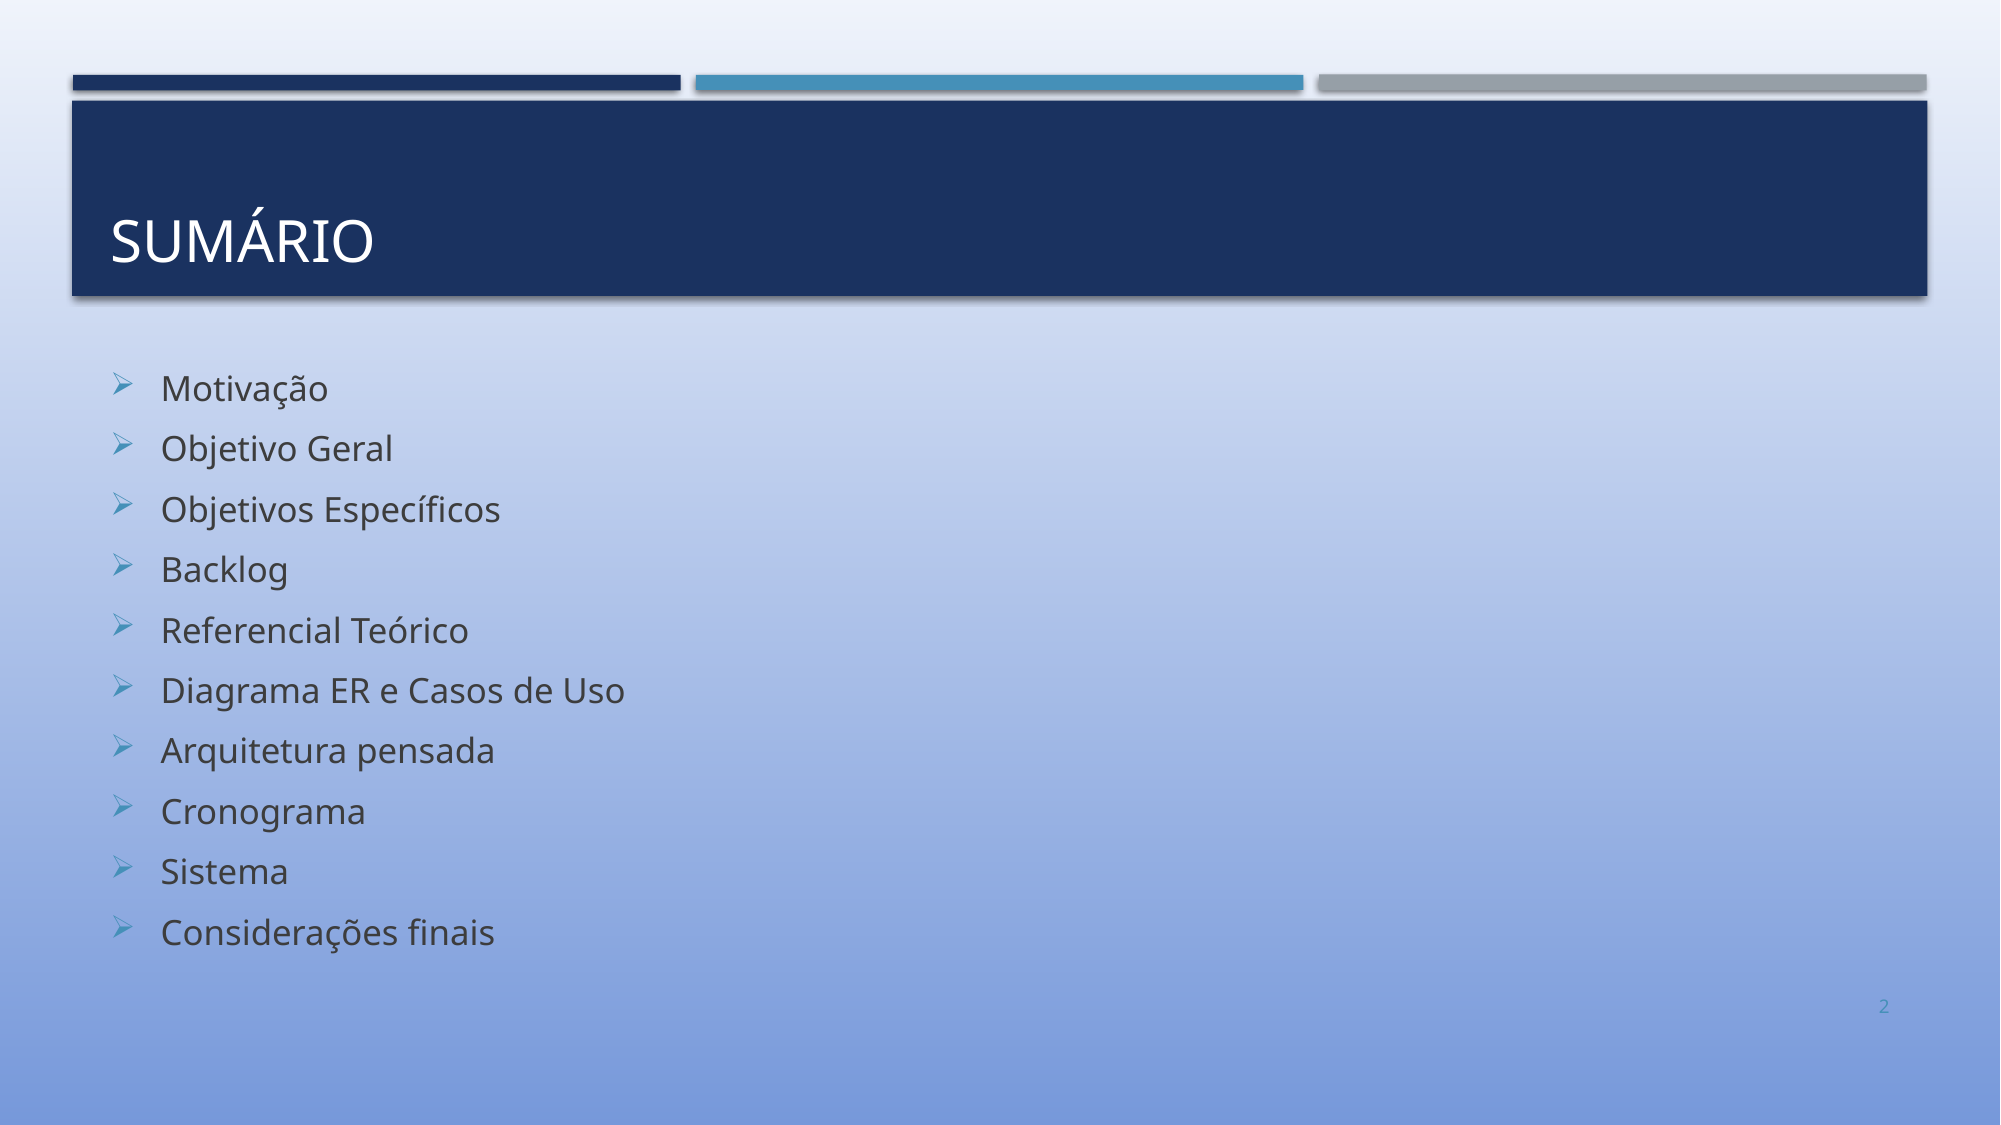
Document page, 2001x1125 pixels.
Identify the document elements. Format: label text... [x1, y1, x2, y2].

slide_number 2 [1732, 977, 1905, 1037]
title Sumário [95, 115, 1905, 282]
list Motivação Objetivo Geral Objetivos Específicos Backlog Referencial Teórico Diagrama ER e Casos de Uso Arquitetura pensada Cronograma Sistema Considerações finais [95, 357, 1905, 962]
